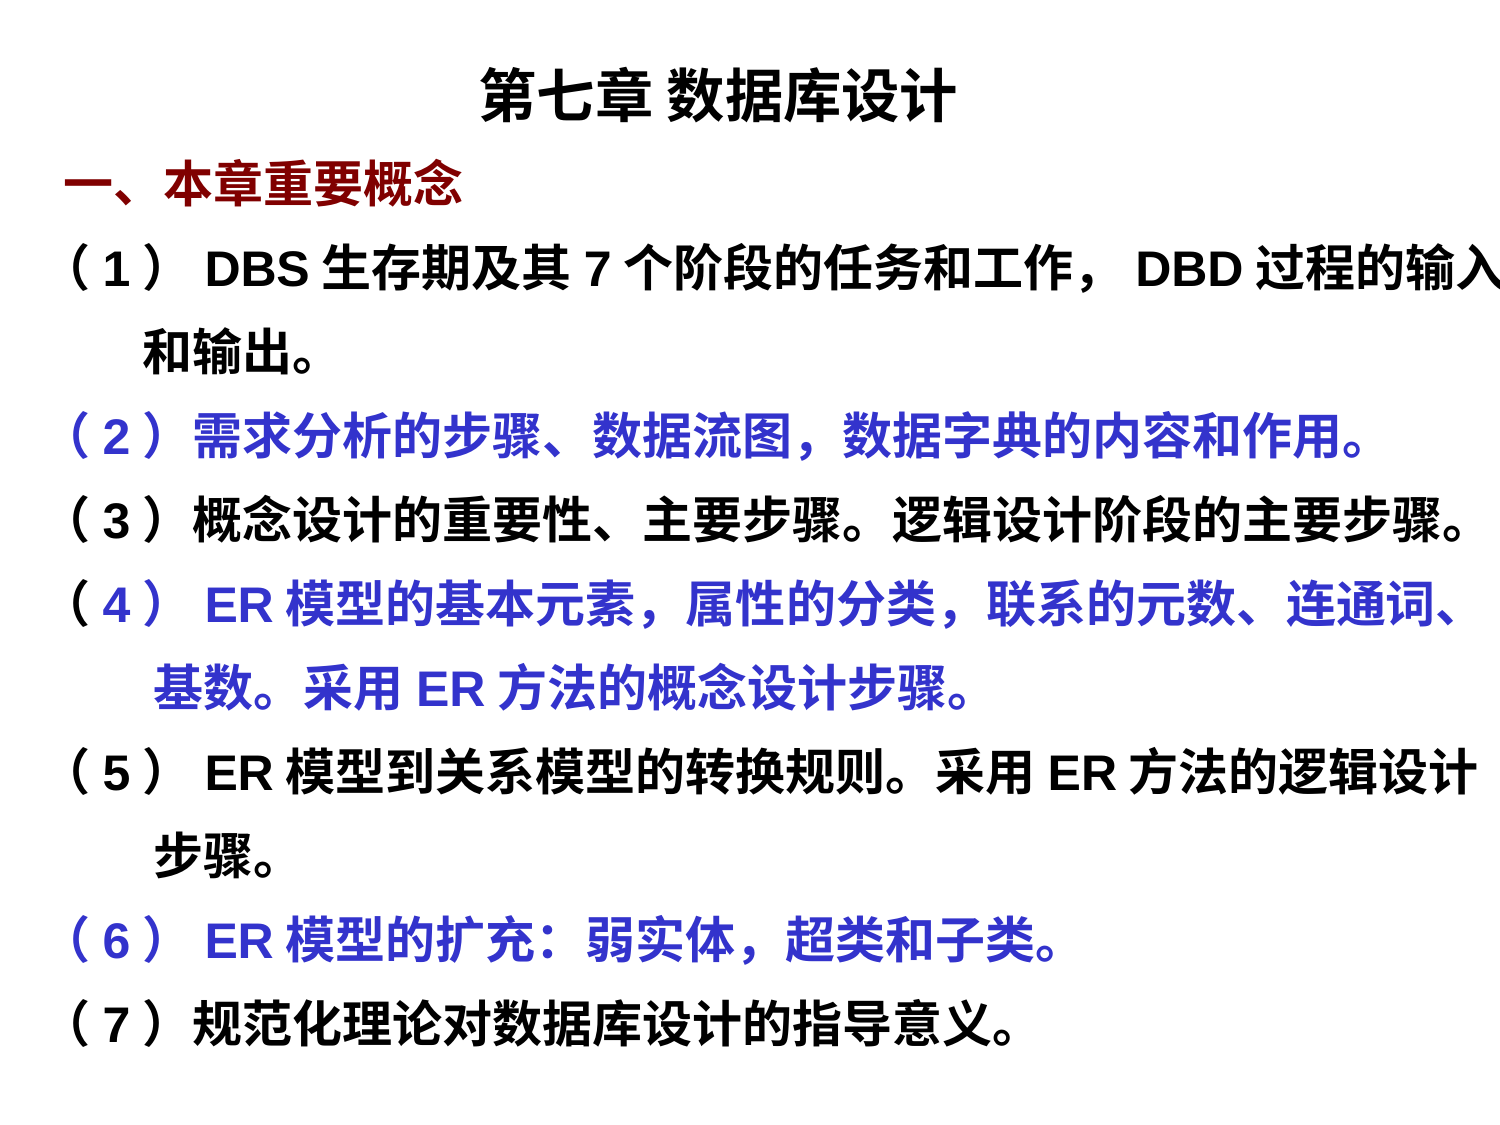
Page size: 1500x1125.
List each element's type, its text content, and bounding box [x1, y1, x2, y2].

text_box 第七章 数据库设计 一、本章重要概念 （1）DBS生存期及其7个阶段的任务和工作，DBD过程的输入 和输出。 （2）需求分析的步骤、数据流图，数据字典的内容和作用。 （3）概念设计的重要性、主要步骤。逻辑设计阶段的主要步骤。 （4）ER模型的基本元素，属性的分类，联系的元数、连通词、 基数。采用ER方法的概念设计步骤。 （5）ER模型到关系模型的转换规则。采用ER方法的逻辑设计 步骤。 （6）ER模型的扩充：弱实体，超类和子类。 （7）规范化理论对数据库设计的指导意义。 [0, 23, 1500, 1060]
